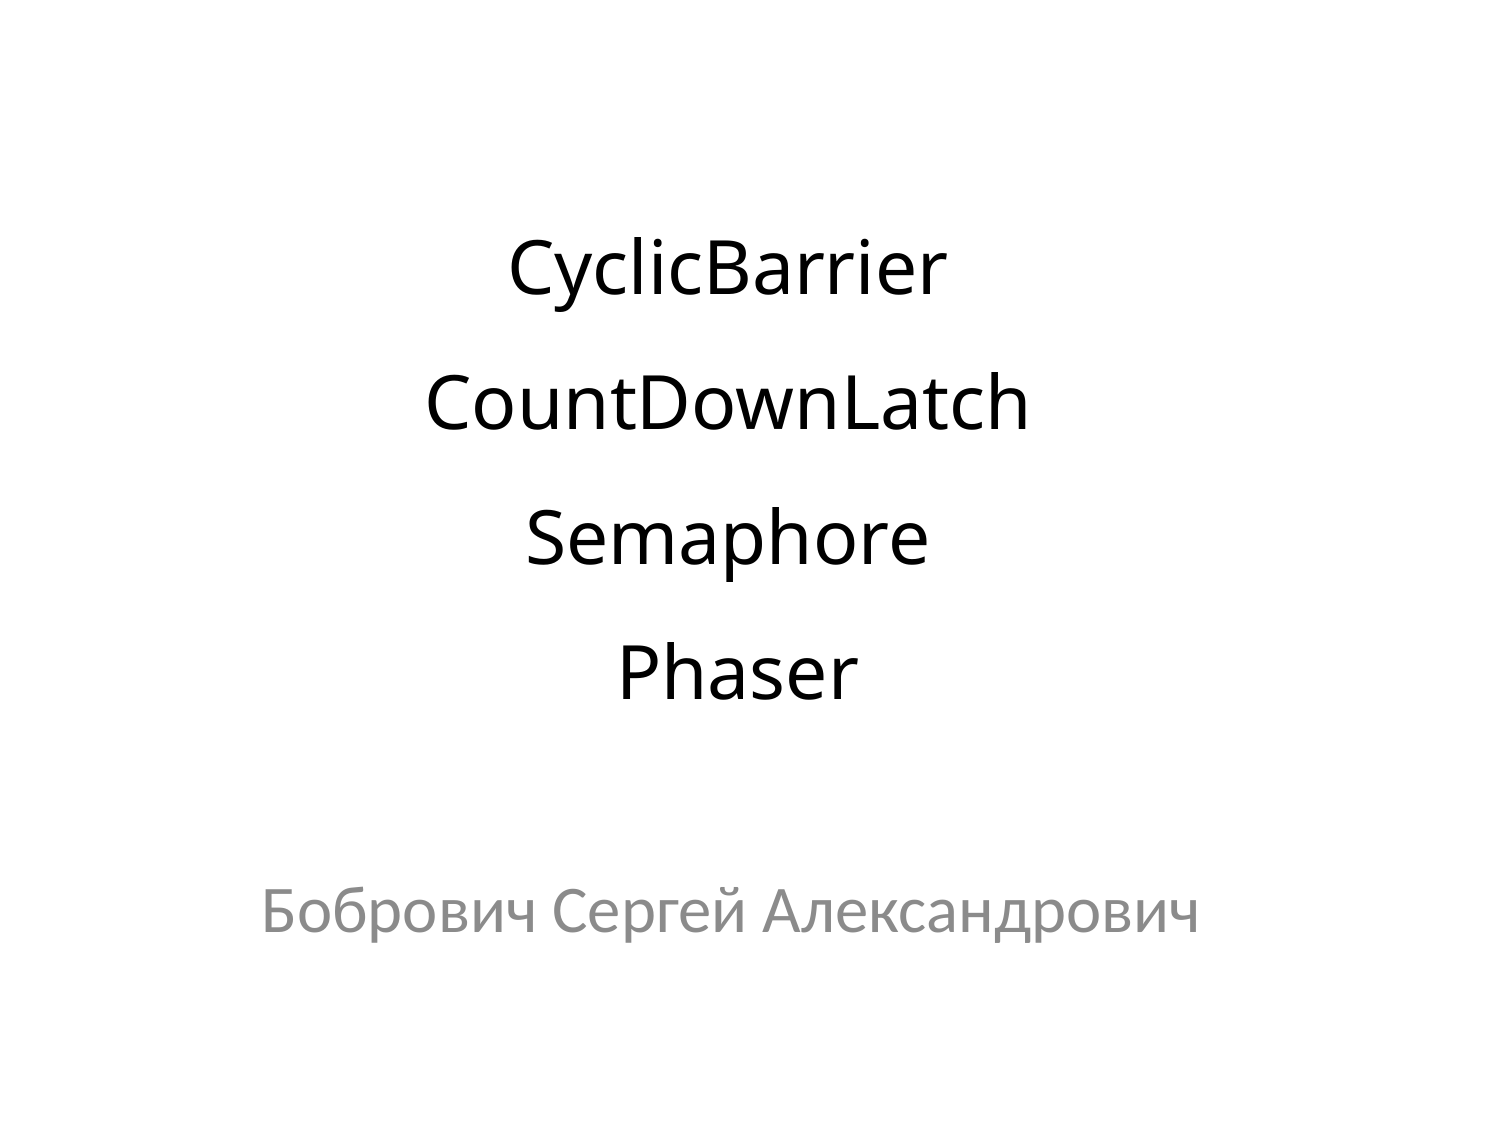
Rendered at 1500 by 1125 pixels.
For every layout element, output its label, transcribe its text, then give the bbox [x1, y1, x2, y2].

subtitle Бобрович Сергей Александрович [206, 857, 1257, 1000]
title CyclicBarrier CountDownLatch Semaphore Phaser [100, 125, 1376, 764]
